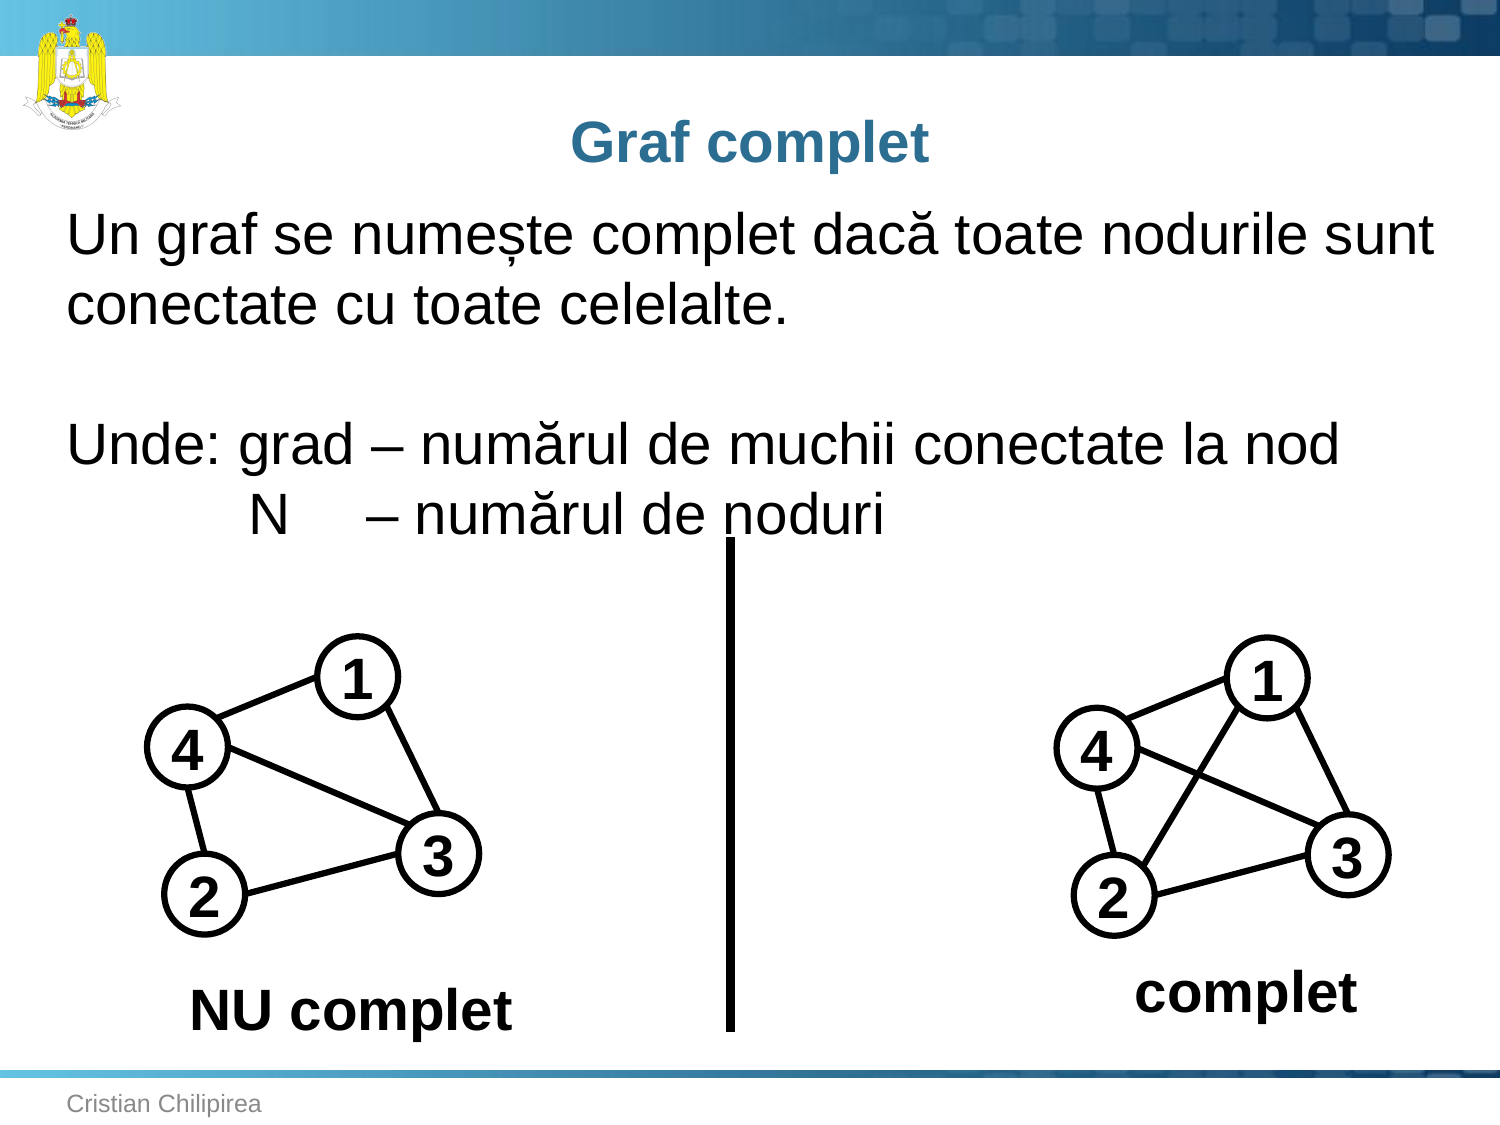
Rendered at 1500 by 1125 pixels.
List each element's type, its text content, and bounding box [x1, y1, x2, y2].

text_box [1295, 706, 1349, 815]
footer Cristian Chilipirea [51, 1083, 1157, 1125]
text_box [1244, 747, 1320, 827]
text_box 3 [398, 813, 480, 895]
text_box 2 [1073, 855, 1154, 936]
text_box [1096, 788, 1115, 856]
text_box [386, 705, 439, 814]
picture [0, 0, 1500, 130]
text_box complet [1120, 946, 1374, 1032]
title Graf complet [51, 102, 1449, 178]
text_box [227, 746, 411, 826]
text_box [187, 787, 205, 854]
text_box 4 [1056, 707, 1137, 789]
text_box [244, 853, 399, 895]
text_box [215, 676, 318, 719]
text_box 1 [1226, 637, 1308, 719]
text_box 2 [164, 853, 245, 935]
text_box 3 [1307, 814, 1389, 896]
text_box NU complet [174, 964, 529, 1050]
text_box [1125, 677, 1227, 720]
text_box 4 [146, 706, 228, 788]
text_box 1 [317, 636, 399, 718]
picture [0, 1070, 1500, 1078]
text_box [1142, 706, 1239, 867]
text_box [1154, 854, 1308, 896]
